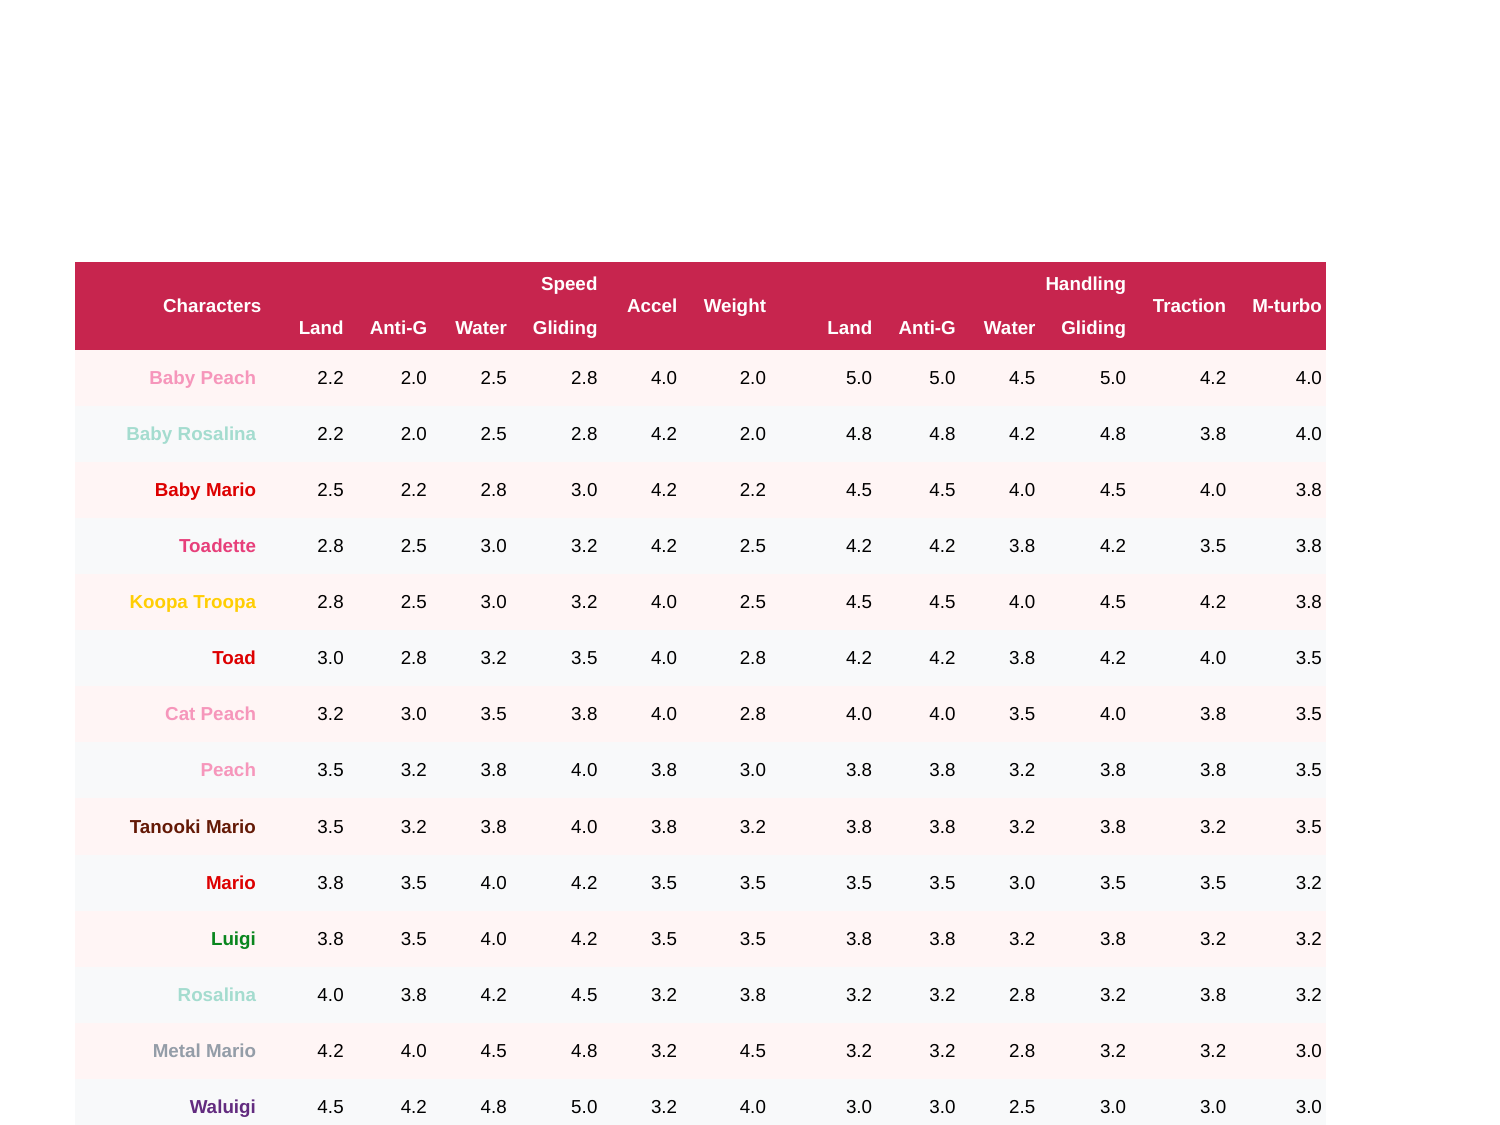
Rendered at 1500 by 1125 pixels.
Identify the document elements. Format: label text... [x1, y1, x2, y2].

table_cell 3.0 [431, 574, 511, 630]
table_cell 4.0 [266, 967, 348, 1023]
table_cell 2.5 [348, 574, 431, 630]
table_cell 3.2 [960, 742, 1040, 798]
table_cell Mario [75, 855, 266, 911]
table_cell 4.0 [770, 686, 876, 742]
table_header Characters [75, 262, 266, 350]
table_cell 3.8 [1230, 518, 1326, 574]
table_cell 4.8 [1040, 406, 1130, 462]
table_cell 3.8 [348, 967, 431, 1023]
table_cell 3.2 [511, 574, 602, 630]
table_cell 4.0 [1040, 686, 1130, 742]
table_cell 3.0 [1130, 1079, 1230, 1125]
table_cell 3.8 [682, 967, 770, 1023]
table_cell 3.2 [960, 798, 1040, 855]
table_cell 4.2 [1130, 574, 1230, 630]
table_cell 4.0 [602, 630, 682, 686]
table_cell 2.5 [682, 518, 770, 574]
table_cell 4.2 [770, 630, 876, 686]
table_cell 3.2 [876, 1023, 960, 1079]
table_cell 2.8 [682, 630, 770, 686]
table_cell 4.0 [960, 462, 1040, 518]
table_cell Gliding [511, 306, 602, 350]
table_cell 4.0 [682, 1079, 770, 1125]
table_cell 4.2 [960, 406, 1040, 462]
table_cell Toadette [75, 518, 266, 574]
table_cell Tanooki Mario [75, 798, 266, 855]
table_cell 4.0 [511, 798, 602, 855]
table_header Speed [266, 262, 602, 306]
table_cell 3.5 [602, 911, 682, 967]
table_cell 4.0 [431, 855, 511, 911]
table_cell Land [266, 306, 348, 350]
table_cell 3.8 [1040, 798, 1130, 855]
table_cell 3.8 [876, 911, 960, 967]
table_cell 2.0 [348, 406, 431, 462]
table_cell 2.8 [682, 686, 770, 742]
table_cell 4.0 [1130, 462, 1230, 518]
table_cell 3.2 [1230, 911, 1326, 967]
table_cell 2.8 [431, 462, 511, 518]
table_cell 4.5 [876, 462, 960, 518]
table_cell 5.0 [511, 1079, 602, 1125]
table_cell 3.8 [960, 630, 1040, 686]
table_cell 3.5 [682, 855, 770, 911]
table_cell Baby Peach [75, 350, 266, 406]
table_cell 3.5 [1230, 798, 1326, 855]
table_cell 4.5 [770, 574, 876, 630]
table_cell 4.2 [876, 630, 960, 686]
table_cell 2.8 [511, 406, 602, 462]
table_cell Peach [75, 742, 266, 798]
table_cell 3.8 [602, 742, 682, 798]
table_cell 3.8 [266, 911, 348, 967]
table_cell 3.2 [682, 798, 770, 855]
table_cell 3.5 [682, 911, 770, 967]
table_cell Luigi [75, 911, 266, 967]
table_cell 4.0 [1130, 630, 1230, 686]
table_cell Water [431, 306, 511, 350]
table_cell 3.5 [876, 855, 960, 911]
table_cell 3.5 [431, 686, 511, 742]
table_cell 4.2 [266, 1023, 348, 1079]
table_cell 4.5 [266, 1079, 348, 1125]
table_cell 3.8 [1040, 742, 1130, 798]
table_cell 3.2 [876, 967, 960, 1023]
table_cell 4.8 [876, 406, 960, 462]
table_cell 2.8 [960, 1023, 1040, 1079]
table_cell 3.2 [960, 911, 1040, 967]
table_cell Anti-G [876, 306, 960, 350]
table_cell Cat Peach [75, 686, 266, 742]
table_cell 4.5 [1040, 574, 1130, 630]
table_cell 3.8 [1040, 911, 1130, 967]
table_cell 2.0 [348, 350, 431, 406]
table_cell 4.5 [511, 967, 602, 1023]
table_cell 2.2 [682, 462, 770, 518]
table_cell Baby Mario [75, 462, 266, 518]
table_cell Waluigi [75, 1079, 266, 1125]
table_cell 3.0 [682, 742, 770, 798]
table_cell 3.2 [602, 1023, 682, 1079]
table_cell 3.8 [770, 798, 876, 855]
table_cell 4.0 [876, 686, 960, 742]
table_cell 2.5 [682, 574, 770, 630]
table_cell 5.0 [876, 350, 960, 406]
table_cell 4.0 [602, 350, 682, 406]
table_cell 4.0 [348, 1023, 431, 1079]
table_cell 4.5 [431, 1023, 511, 1079]
table_cell 2.2 [266, 350, 348, 406]
table_cell 3.5 [1130, 855, 1230, 911]
table_cell 3.2 [770, 1023, 876, 1079]
table_cell 3.5 [1230, 630, 1326, 686]
table_cell 4.2 [602, 462, 682, 518]
table_cell 3.8 [266, 855, 348, 911]
table_cell 3.8 [1230, 462, 1326, 518]
table_cell 4.2 [602, 518, 682, 574]
table_cell 4.5 [960, 350, 1040, 406]
table_cell 3.2 [266, 686, 348, 742]
table_cell 4.2 [1040, 630, 1130, 686]
table_cell 4.0 [1230, 350, 1326, 406]
table_cell 3.5 [266, 798, 348, 855]
table_cell 3.2 [511, 518, 602, 574]
table_cell Baby Rosalina [75, 406, 266, 462]
table_cell Koopa Troopa [75, 574, 266, 630]
table_cell Toad [75, 630, 266, 686]
table_cell 4.0 [602, 686, 682, 742]
table_cell 4.5 [770, 462, 876, 518]
table_cell 3.8 [1130, 742, 1230, 798]
table_cell 2.0 [682, 350, 770, 406]
table_cell 2.8 [348, 630, 431, 686]
table_cell 4.2 [511, 911, 602, 967]
table_cell 3.5 [266, 742, 348, 798]
table_cell 3.8 [431, 742, 511, 798]
table_cell 3.8 [770, 911, 876, 967]
table_cell 3.2 [348, 798, 431, 855]
table_cell Metal Mario [75, 1023, 266, 1079]
table_cell 3.0 [770, 1079, 876, 1125]
table_cell 3.2 [1040, 1023, 1130, 1079]
table_cell 3.2 [348, 742, 431, 798]
table_cell 3.2 [602, 1079, 682, 1125]
table_cell 3.0 [511, 462, 602, 518]
table_cell 3.8 [511, 686, 602, 742]
table_cell Rosalina [75, 967, 266, 1023]
table_cell 3.8 [876, 798, 960, 855]
table_cell 4.2 [876, 518, 960, 574]
table_cell 3.8 [876, 742, 960, 798]
table_cell 4.8 [431, 1079, 511, 1125]
table_cell 3.0 [1230, 1079, 1326, 1125]
table_header Traction [1130, 262, 1230, 350]
table_header Accel [602, 262, 682, 350]
table_cell 3.2 [1130, 911, 1230, 967]
table_cell 3.2 [431, 630, 511, 686]
table_cell 2.2 [266, 406, 348, 462]
table_cell 3.5 [602, 855, 682, 911]
table_cell 3.0 [876, 1079, 960, 1125]
table_cell 2.2 [348, 462, 431, 518]
table_cell 2.8 [266, 574, 348, 630]
table_cell 3.5 [348, 855, 431, 911]
table_cell 4.5 [876, 574, 960, 630]
table_cell 2.5 [266, 462, 348, 518]
table_cell 3.5 [960, 686, 1040, 742]
table_cell 3.8 [1130, 967, 1230, 1023]
table_cell 2.5 [348, 518, 431, 574]
table_cell 3.5 [1040, 855, 1130, 911]
table_cell 4.2 [348, 1079, 431, 1125]
table_header Handling [770, 262, 1130, 306]
table_cell 3.2 [1040, 967, 1130, 1023]
table_cell 5.0 [770, 350, 876, 406]
table_cell 3.8 [960, 518, 1040, 574]
table_cell 4.0 [960, 574, 1040, 630]
table_cell 2.5 [431, 406, 511, 462]
table_cell 5.0 [1040, 350, 1130, 406]
table_cell 4.2 [431, 967, 511, 1023]
table_cell 3.0 [1040, 1079, 1130, 1125]
table_cell 4.8 [511, 1023, 602, 1079]
table_cell 2.0 [682, 406, 770, 462]
table_cell 4.5 [682, 1023, 770, 1079]
table_cell 4.2 [1130, 350, 1230, 406]
table_cell 3.2 [602, 967, 682, 1023]
table_cell 4.2 [511, 855, 602, 911]
table_cell 3.2 [1130, 1023, 1230, 1079]
table_cell 3.0 [1230, 1023, 1326, 1079]
table_cell 4.0 [511, 742, 602, 798]
table_cell 3.5 [1230, 742, 1326, 798]
table_cell 3.0 [348, 686, 431, 742]
table_cell 3.8 [602, 798, 682, 855]
table_cell 4.0 [1230, 406, 1326, 462]
table_cell 3.2 [1130, 798, 1230, 855]
table_cell 2.5 [960, 1079, 1040, 1125]
table_cell 4.0 [431, 911, 511, 967]
table_cell 3.8 [431, 798, 511, 855]
table_cell 2.8 [960, 967, 1040, 1023]
table_cell 3.8 [1130, 406, 1230, 462]
table_cell 3.5 [1230, 686, 1326, 742]
table_header M-turbo [1230, 262, 1326, 350]
table_cell 3.2 [1230, 967, 1326, 1023]
table_cell 2.5 [431, 350, 511, 406]
table_cell 3.0 [431, 518, 511, 574]
table_cell 3.0 [266, 630, 348, 686]
table_cell 3.2 [1230, 855, 1326, 911]
table_cell 3.5 [1130, 518, 1230, 574]
table_cell 2.8 [511, 350, 602, 406]
table_cell 4.2 [770, 518, 876, 574]
table_cell 3.8 [1130, 686, 1230, 742]
table_cell Water [960, 306, 1040, 350]
table_cell 4.5 [1040, 462, 1130, 518]
table_cell 4.8 [770, 406, 876, 462]
table_cell 4.2 [602, 406, 682, 462]
table_cell 3.8 [770, 742, 876, 798]
table_cell Gliding [1040, 306, 1130, 350]
table_cell Land [770, 306, 876, 350]
table_cell 3.5 [511, 630, 602, 686]
table_cell 3.5 [770, 855, 876, 911]
table_cell 4.2 [1040, 518, 1130, 574]
table_cell Anti-G [348, 306, 431, 350]
table_cell 3.2 [770, 967, 876, 1023]
table_cell 3.0 [960, 855, 1040, 911]
table_cell 3.5 [348, 911, 431, 967]
table_cell 3.8 [1230, 574, 1326, 630]
table_cell 2.8 [266, 518, 348, 574]
table_header Weight [682, 262, 770, 350]
table_cell 4.0 [602, 574, 682, 630]
